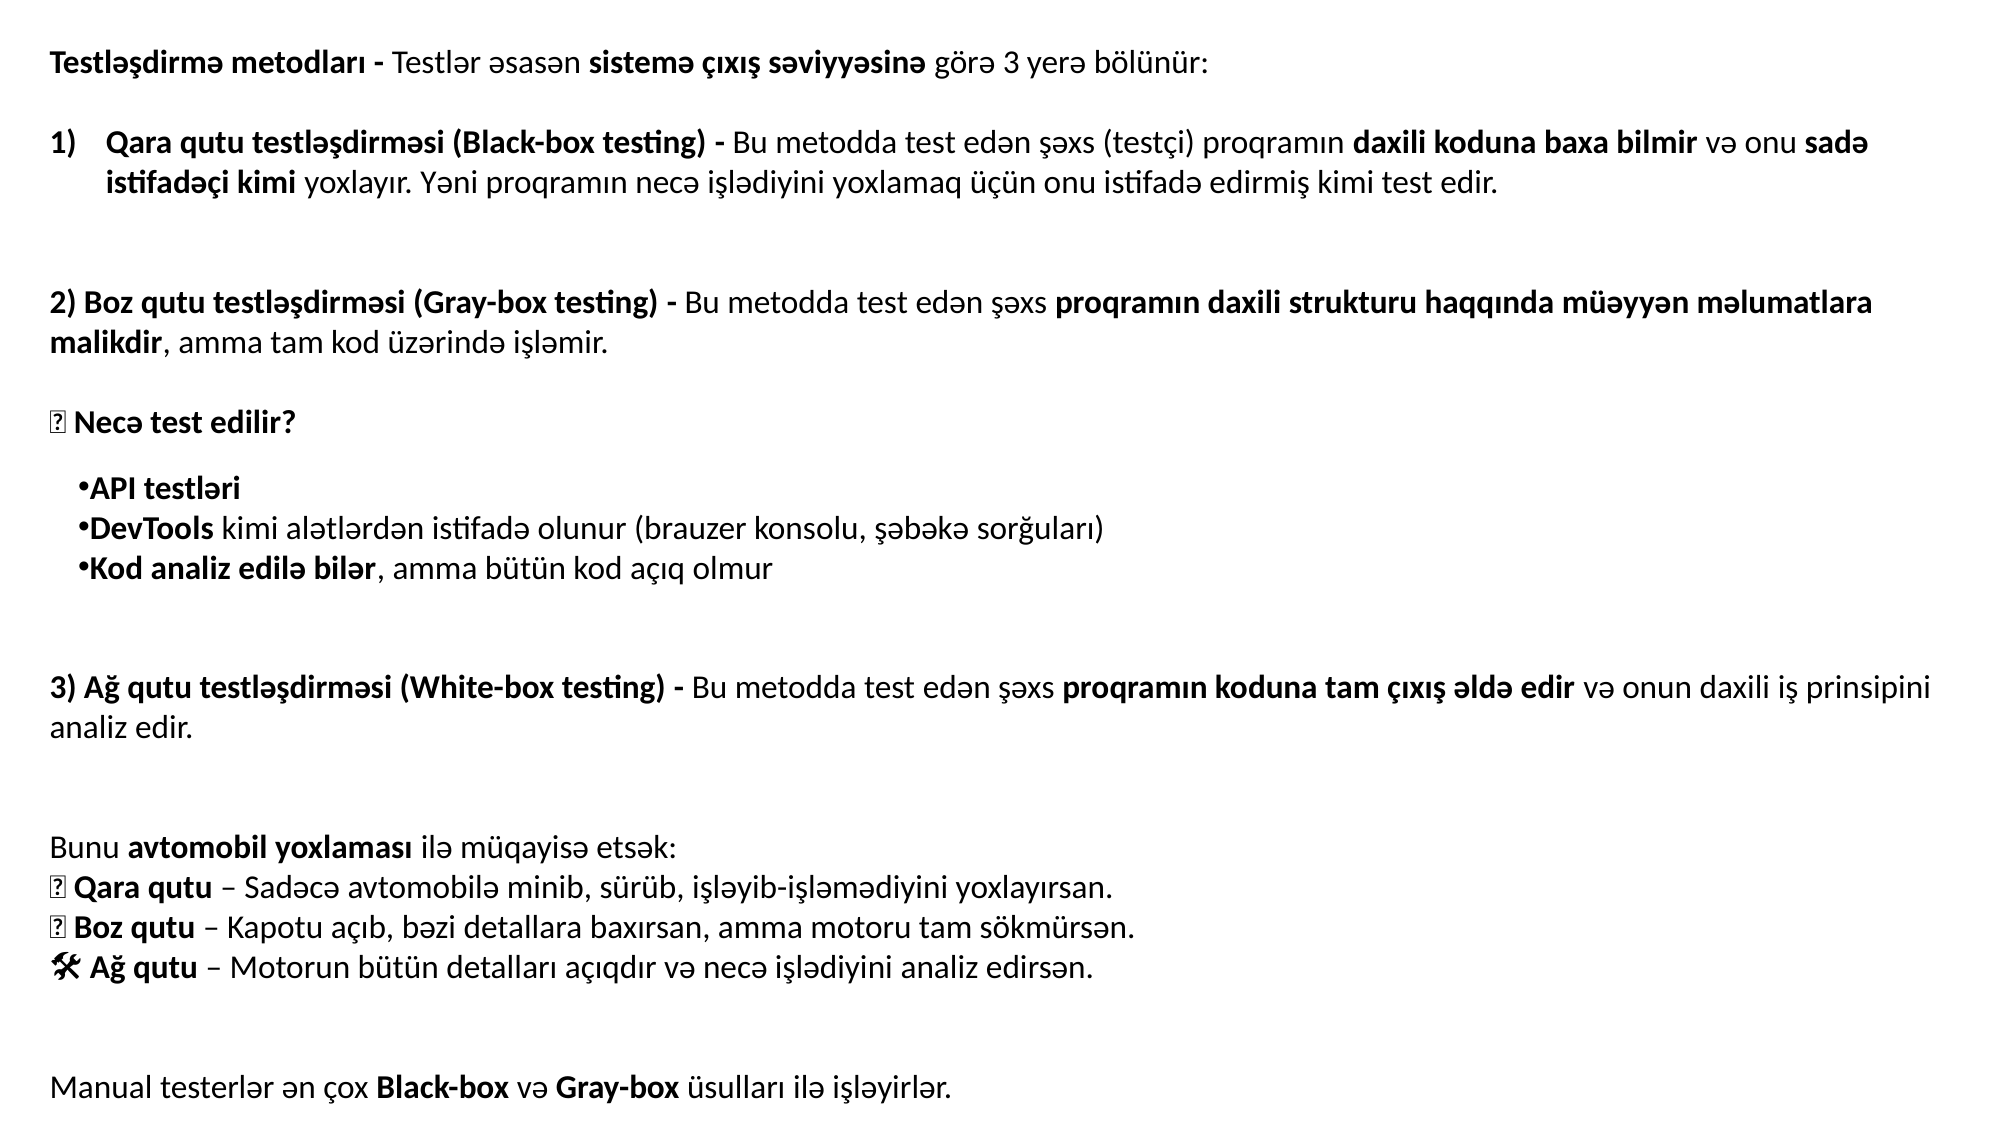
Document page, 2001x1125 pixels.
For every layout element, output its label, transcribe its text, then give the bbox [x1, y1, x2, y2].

text_box Testləşdirmə metodları - Testlər əsasən sistemə çıxış səviyyəsinə görə 3 yerə bölünür: Qara qutu testləşdirməsi (Black-box testing) - Bu metodda test edən şəxs (testçi) proqramın daxili koduna baxa bilmir və onu sadə istifadəçi kimi yoxlayır. Yəni proqramın necə işlədiyini yoxlamaq üçün onu istifadə edirmiş kimi test edir. 2) Boz qutu testləşdirməsi (Gray-box testing) - Bu metodda test edən şəxs proqramın daxili strukturu haqqında müəyyən məlumatlara malikdir, amma tam kod üzərində işləmir. ✅ Necə test edilir? API testləri DevTools kimi alətlərdən istifadə olunur (brauzer konsolu, şəbəkə sorğuları) Kod analiz edilə bilər, amma bütün kod açıq olmur 3) Ağ qutu testləşdirməsi (White-box testing) - Bu metodda test edən şəxs proqramın koduna tam çıxış əldə edir və onun daxili iş prinsipini analiz edir. Bunu avtomobil yoxlaması ilə müqayisə etsək: 🚗 Qara qutu – Sadəcə avtomobilə minib, sürüb, işləyib-işləmədiyini yoxlayırsan. 🔧 Boz qutu – Kapotu açıb, bəzi detallara baxırsan, amma motoru tam sökmürsən. 🛠️ Ağ qutu – Motorun bütün detalları açıqdır və necə işlədiyini analiz edirsən. Manual testerlər ən çox Black-box və Gray-box üsulları ilə işləyirlər. [34, 33, 1966, 1113]
